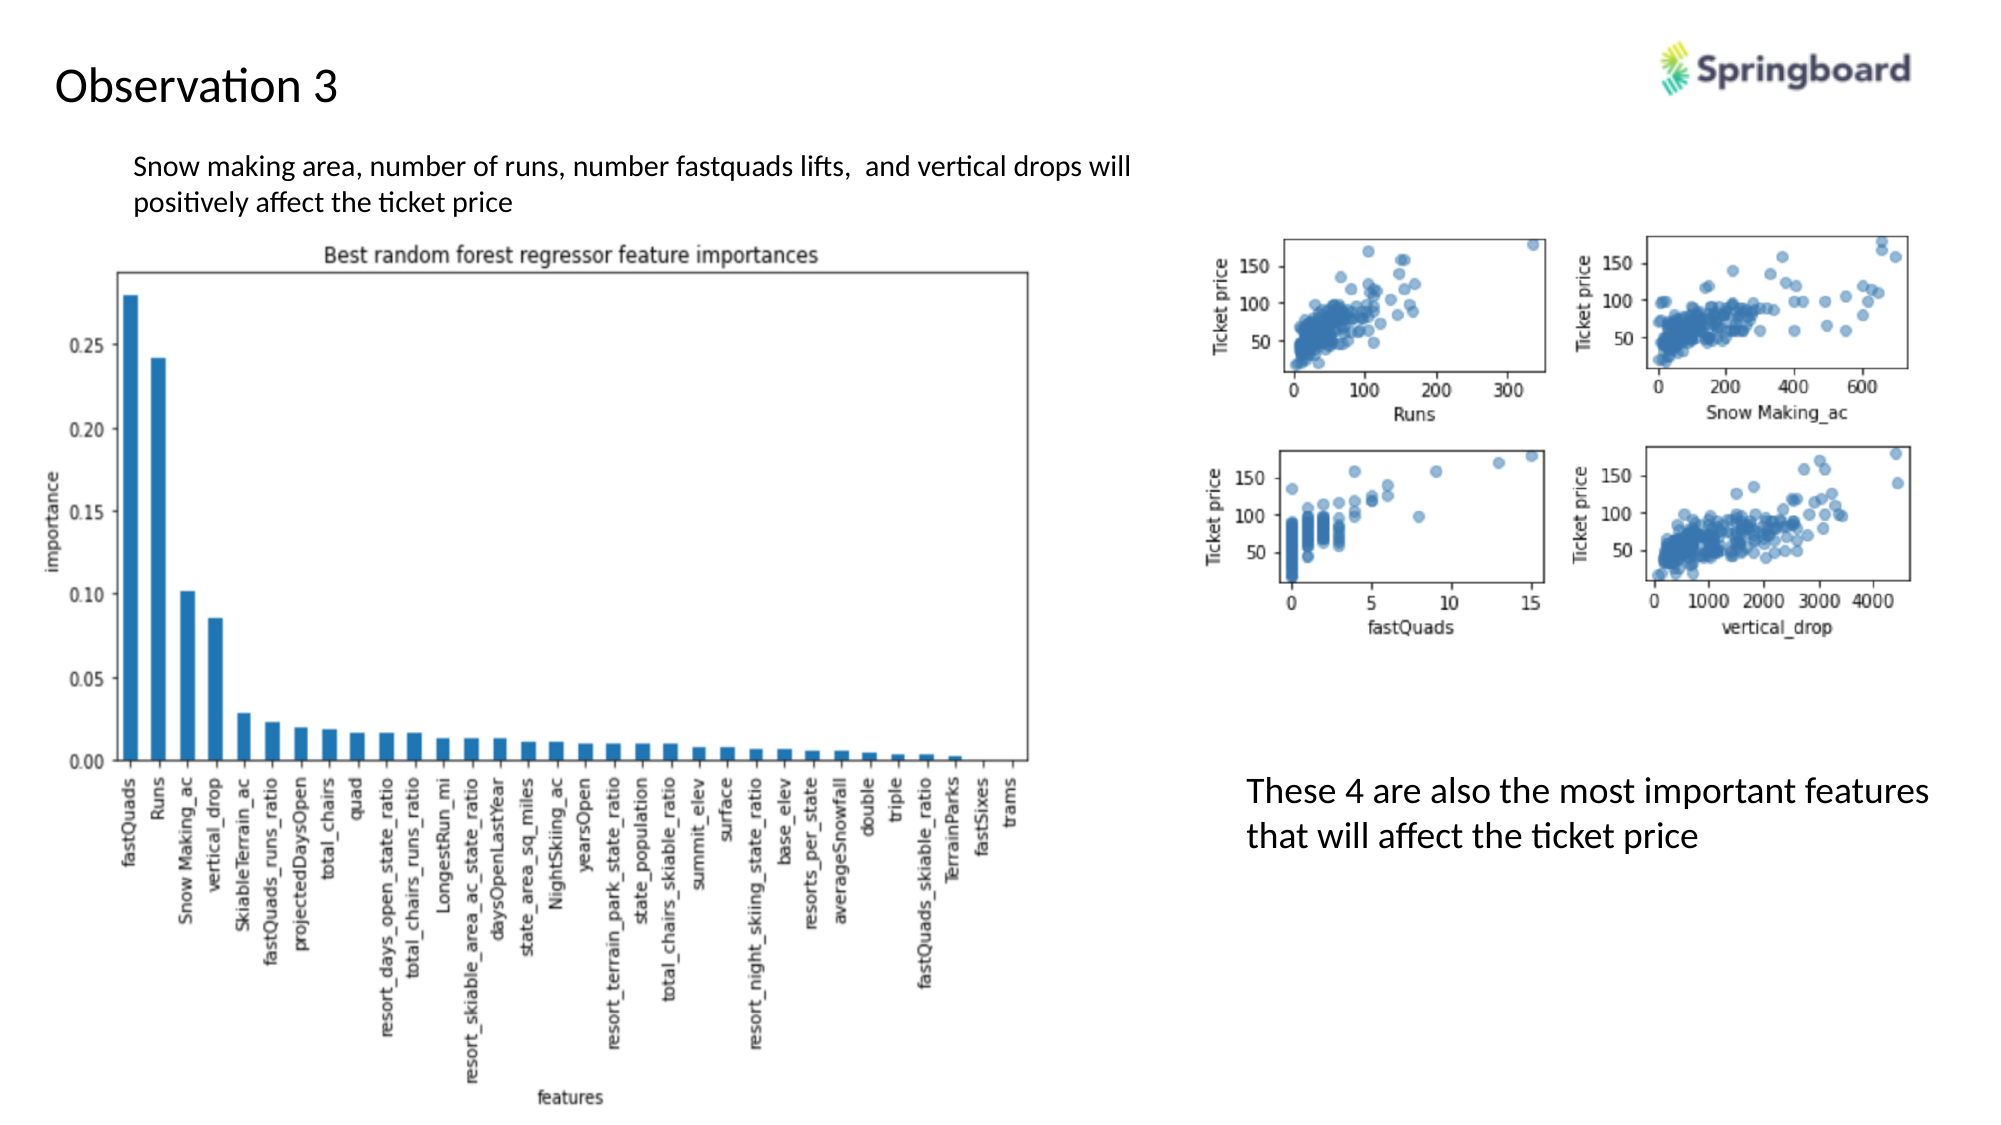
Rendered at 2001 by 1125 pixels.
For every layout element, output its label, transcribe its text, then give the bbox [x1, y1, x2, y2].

text_box These 4 are also the most important features that will affect the ticket price [1231, 758, 1962, 864]
picture [1621, 24, 1939, 113]
text_box Observation 3 [39, 51, 1540, 140]
subtitle Snow making area, number of runs, number fastquads lifts, and vertical drops will positively affect the ticket price [118, 140, 1157, 227]
picture [1198, 215, 1939, 648]
picture [0, 235, 1054, 1125]
